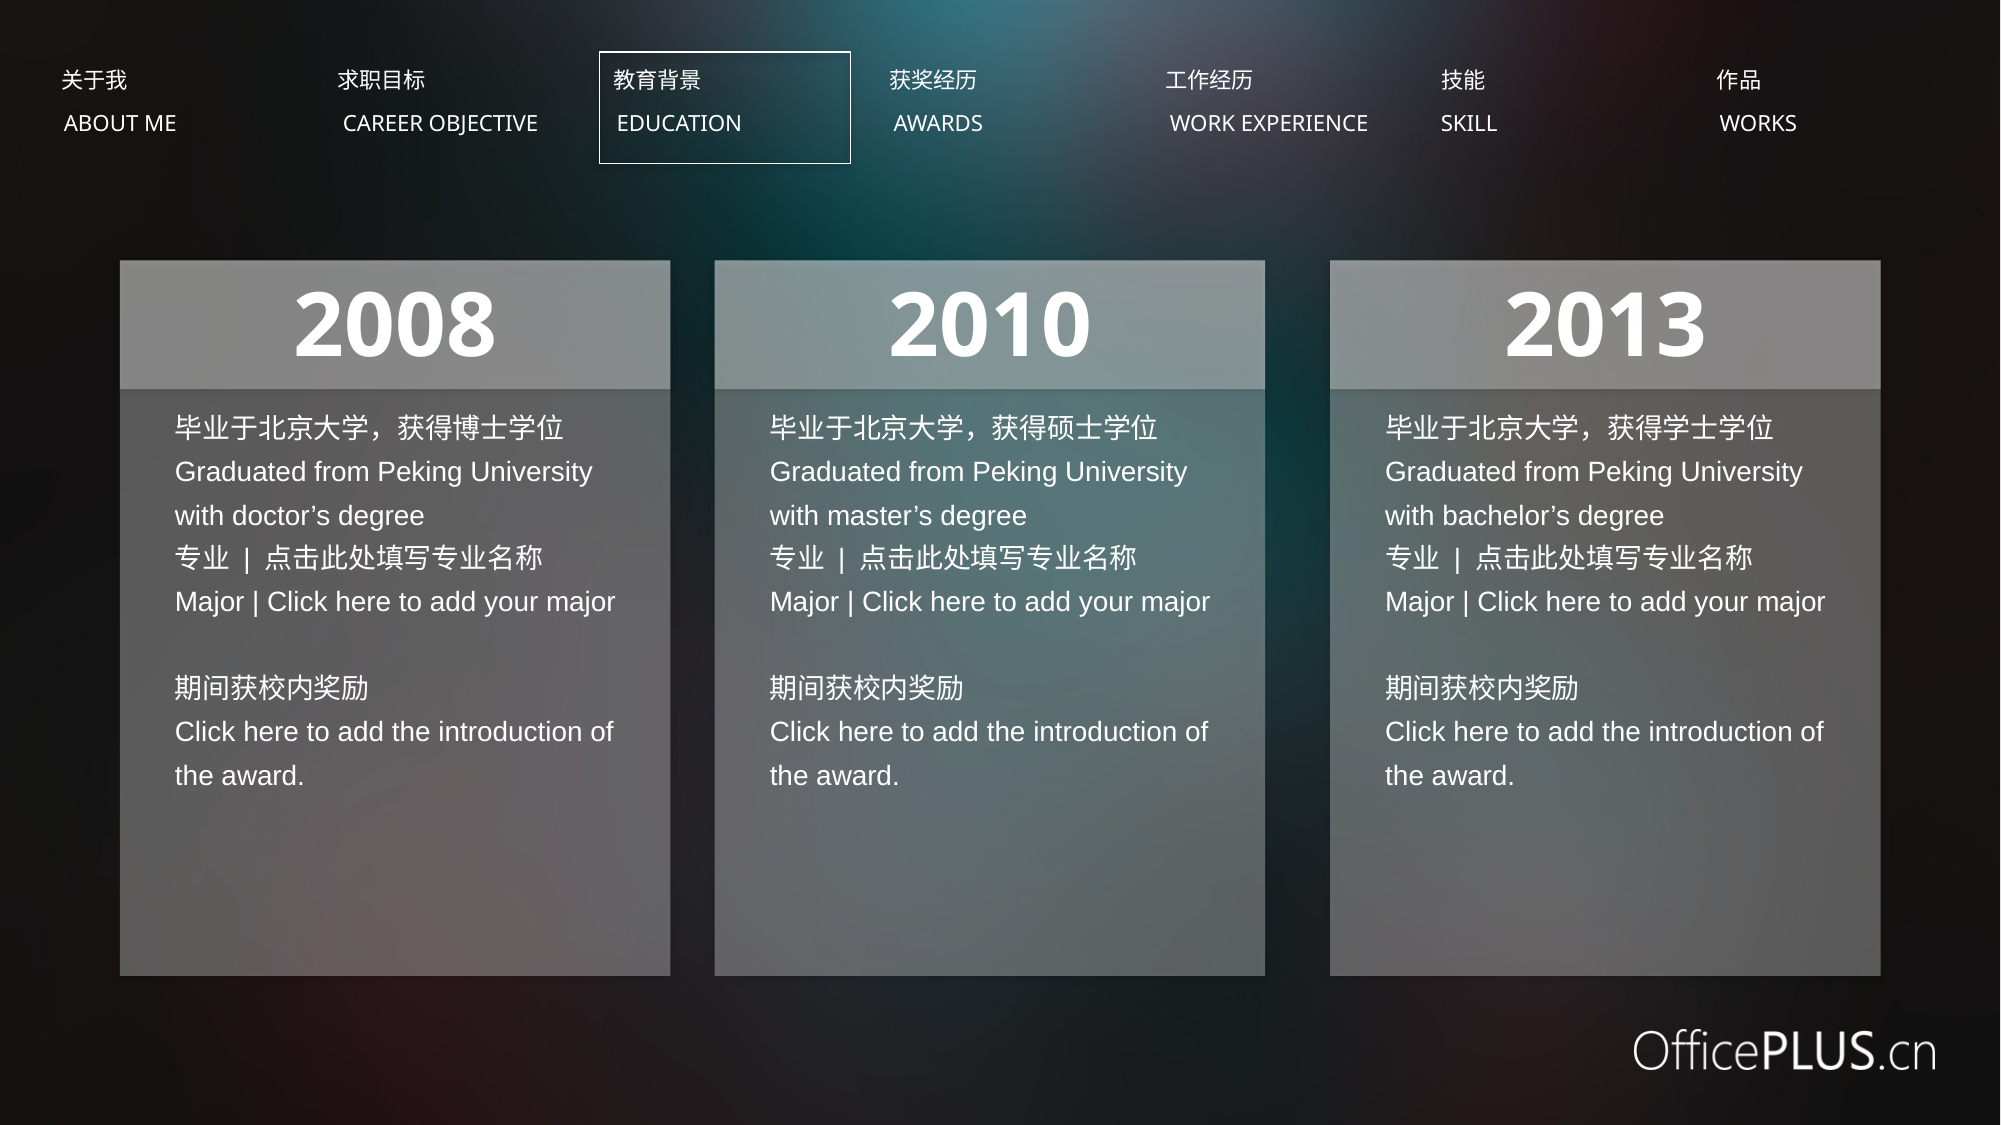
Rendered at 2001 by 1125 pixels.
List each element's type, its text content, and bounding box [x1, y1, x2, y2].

text_box 2013 [1330, 260, 1882, 382]
text_box [1329, 260, 1881, 390]
text_box AWARDS [878, 101, 999, 144]
text_box WORKS [1704, 101, 1813, 144]
text_box 毕业于北京大学，获得学士学位 Graduated from Peking University with bachelor’s degree 专业 | 点击此处填写专业名称 Major | Click here to add your major 期间获校内奖励 Click here to add the introduction of the award. [1370, 393, 1842, 842]
text_box [119, 396, 671, 977]
text_box 获奖经历 [874, 59, 994, 101]
text_box [714, 397, 1266, 977]
text_box [1329, 397, 1881, 977]
text_box 求职目标 [322, 59, 442, 101]
text_box 作品 [1702, 59, 1777, 101]
text_box [599, 51, 851, 164]
text_box 2010 [714, 260, 1267, 382]
text_box ABOUT ME [49, 101, 192, 144]
text_box 技能 [1426, 59, 1501, 101]
text_box 毕业于北京大学，获得博士学位 Graduated from Peking University with doctor’s degree 专业 | 点击此处填写专业名称 Major | Click here to add your major 期间获校内奖励 Click here to add the introduction of the award. [160, 393, 632, 842]
text_box [714, 382, 1266, 390]
text_box 工作经历 [1150, 59, 1270, 101]
text_box SKILL [1426, 101, 1513, 144]
text_box 毕业于北京大学，获得硕士学位 Graduated from Peking University with master’s degree 专业 | 点击此处填写专业名称 Major | Click here to add your major 期间获校内奖励 Click here to add the introduction of the award. [754, 393, 1227, 842]
text_box CAREER OBJECTIVE [328, 101, 554, 144]
text_box 2008 [119, 260, 672, 382]
picture [0, 0, 2001, 1125]
text_box [119, 382, 671, 390]
text_box 关于我 [46, 59, 143, 101]
text_box WORK EXPERIENCE [1155, 101, 1384, 144]
